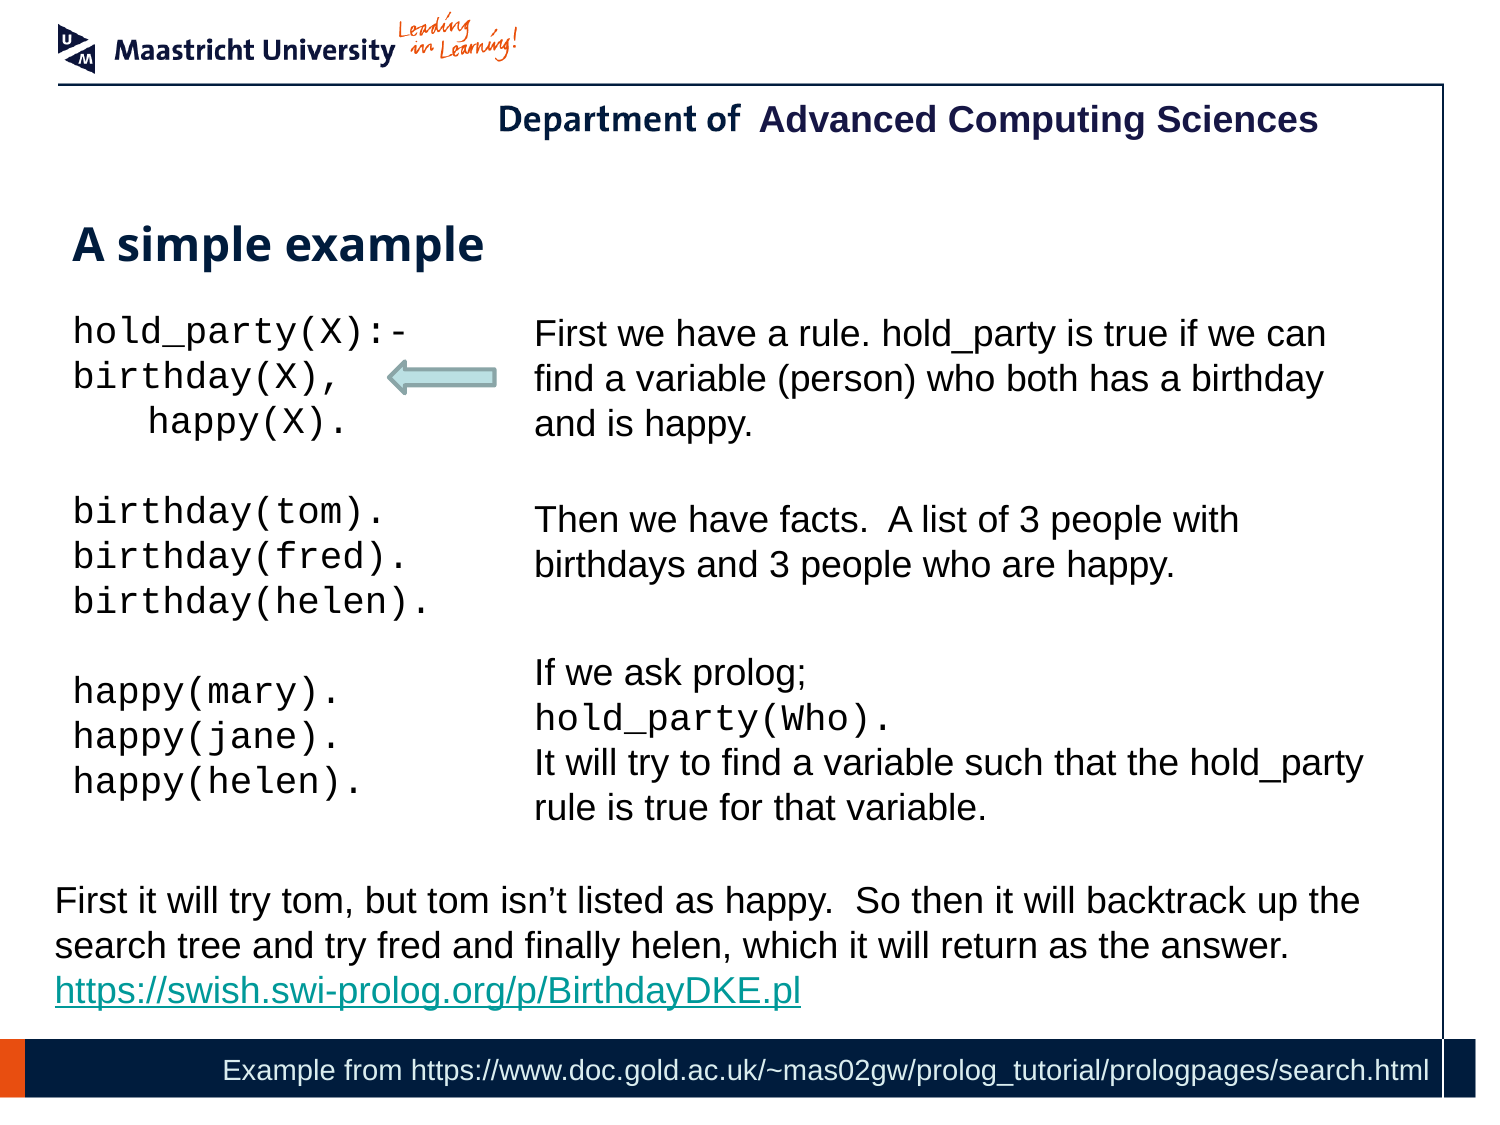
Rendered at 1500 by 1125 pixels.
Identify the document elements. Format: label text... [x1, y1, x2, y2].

text_box First it will try tom, but tom isn’t listed as happy. So then it will backtrack up the search tree and try fred and finally helen, which it will return as the answer. https://swish.swi-prolog.org/p/BirthdayDKE.pl [39, 868, 1405, 1019]
list hold_party(X):- birthday(X), happy(X). birthday(tom). birthday(fred). birthday(helen). happy(mary). happy(jane). happy(helen). [57, 204, 450, 858]
title A simple example [57, 200, 1425, 325]
text_box Example from https://www.doc.gold.ac.uk/~mas02gw/prolog_tutorial/prologpages/search.html [207, 1043, 1447, 1094]
text_box First we have a rule. hold_party is true if we can find a variable (person) who both has a birthday and is happy. [519, 301, 1405, 452]
text_box [386, 359, 497, 396]
text_box If we ask prolog; hold_party(Who). It will try to find a variable such that the hold_party rule is true for that variable. [519, 640, 1405, 836]
text_box Then we have facts. A list of 3 people with birthdays and 3 people who are happy. [519, 487, 1405, 593]
picture [0, 0, 1500, 1125]
